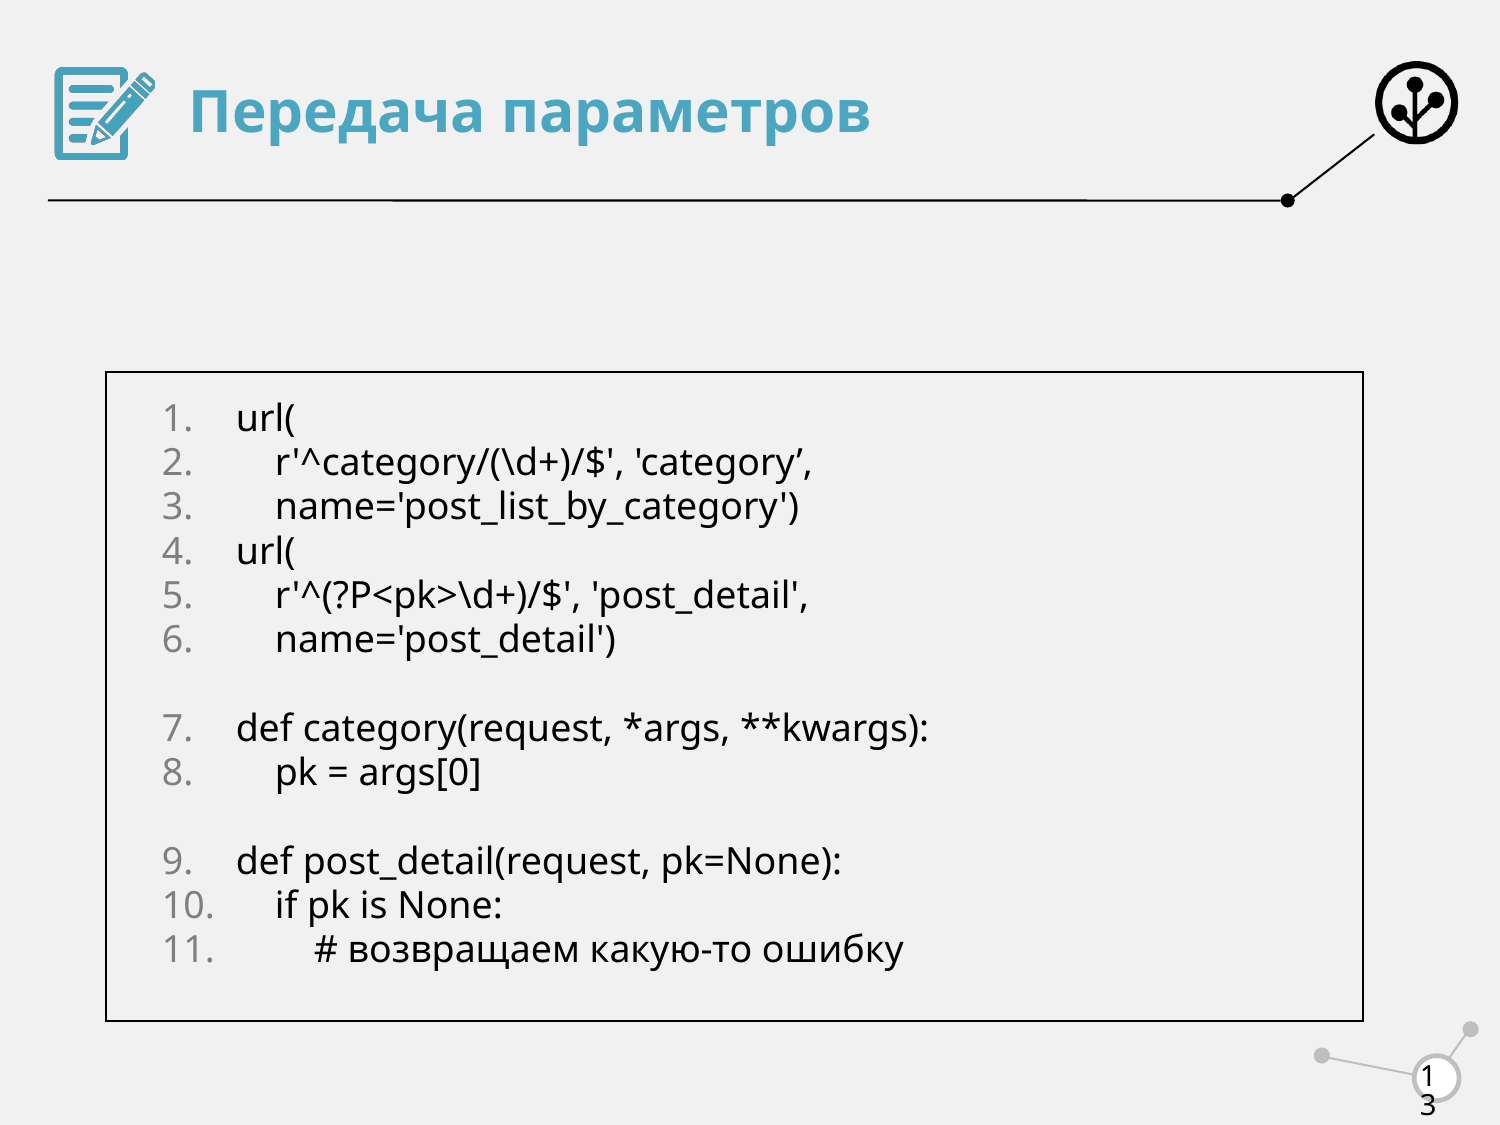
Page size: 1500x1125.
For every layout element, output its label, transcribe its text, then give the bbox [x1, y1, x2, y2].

picture [1363, 24, 1464, 185]
slide_number ‹#› [1404, 1047, 1468, 1108]
title Передача параметров [173, 42, 1281, 185]
picture [54, 67, 155, 160]
list url( r'^category/(\d+)/$', 'category’, name='post_list_by_category') url( r'^(?P<pk>\d+)/$', 'post_detail', name='post_detail') def category(request, *args, **kwargs): pk = args[0] def post_detail(request, pk=None): if pk is None: # возвращаем какую-то ошибку [146, 395, 1339, 1000]
